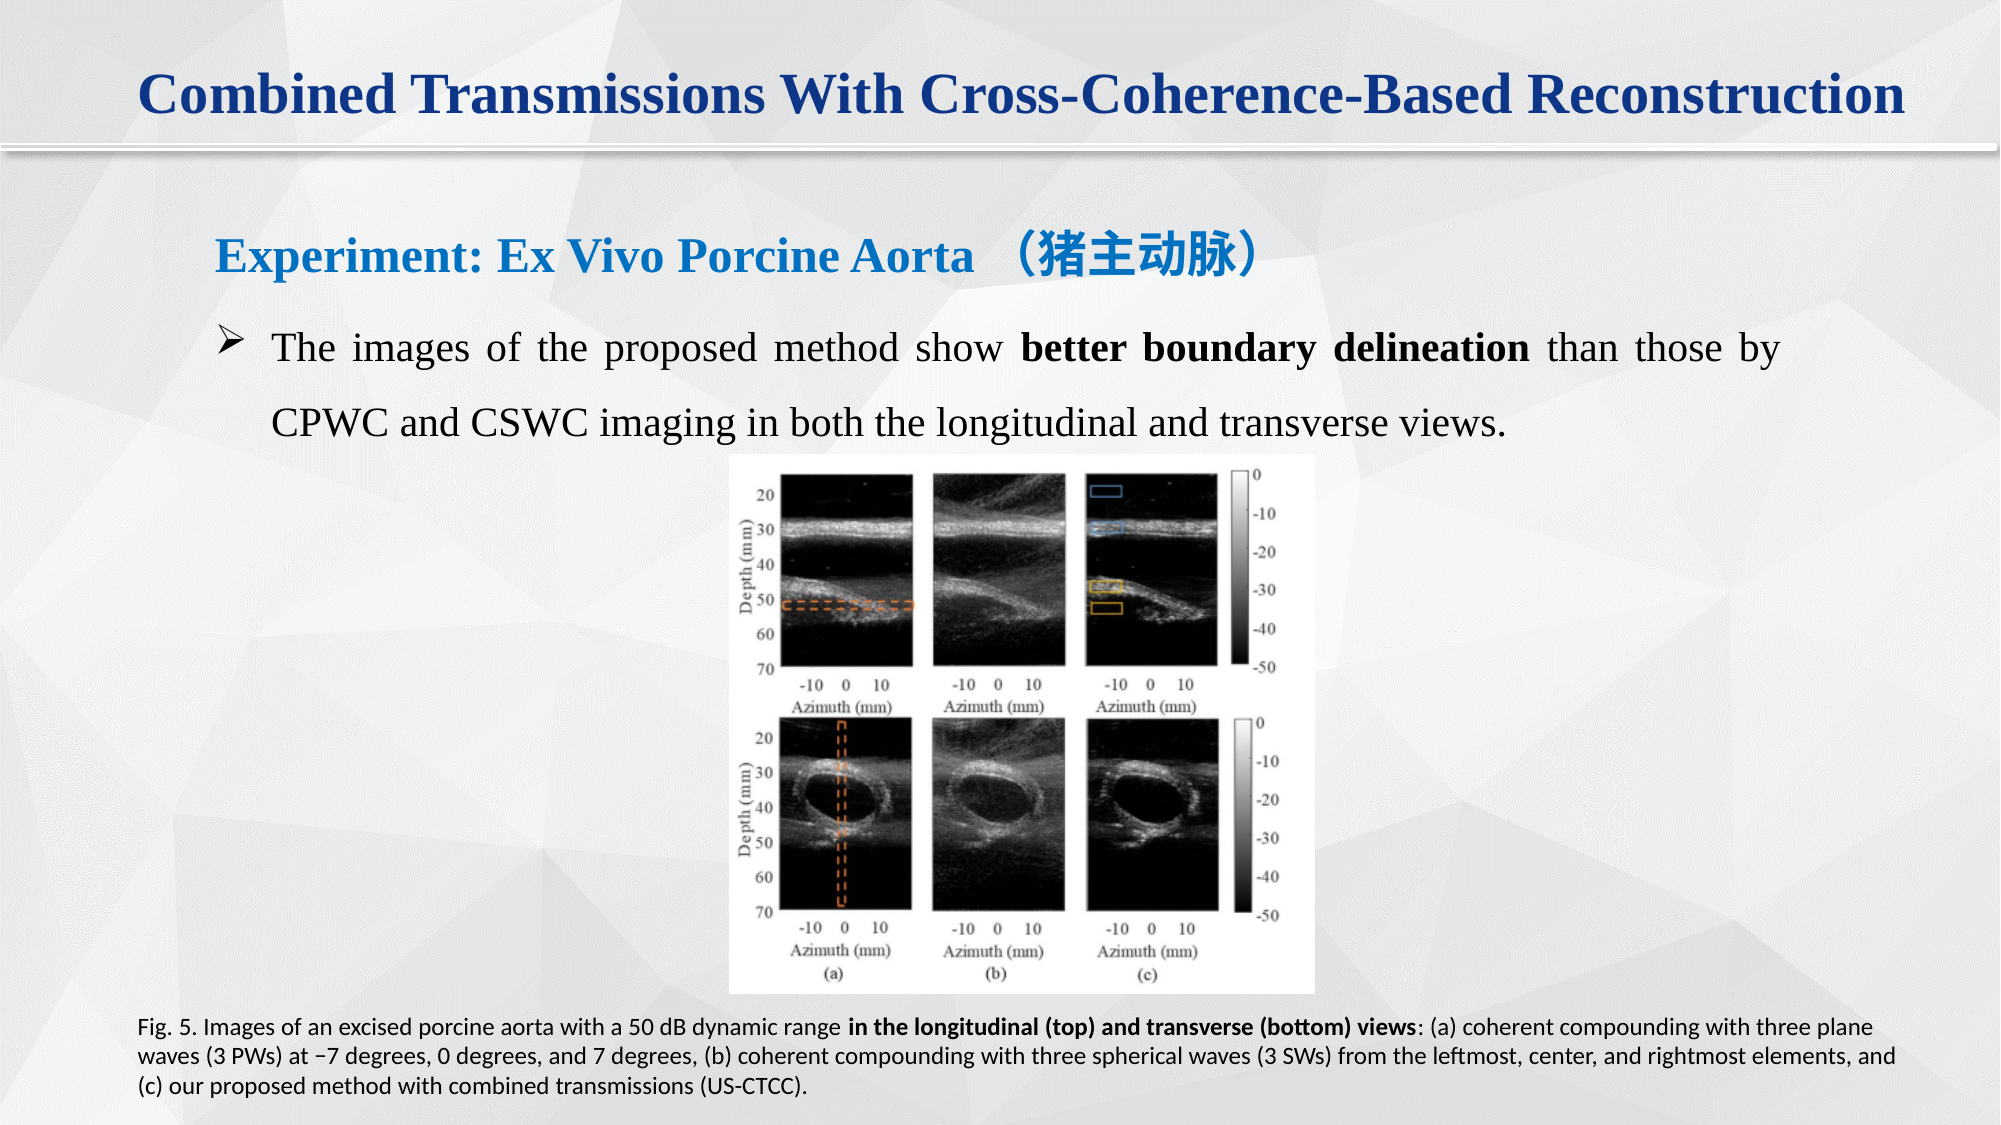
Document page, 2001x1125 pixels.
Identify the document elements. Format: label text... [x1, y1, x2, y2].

text_box Combined Transmissions With Cross-Coherence-Based Reconstruction [123, 47, 1922, 133]
text_box Experiment: Ex Vivo Porcine Aorta（猪主动脉） The images of the proposed method show better boundary delineation than those by CPWC and CSWC imaging in both the longitudinal and transverse views. [200, 185, 1796, 453]
picture [0, 0, 2001, 1125]
text_box Fig. 5. Images of an excised porcine aorta with a 50 dB dynamic range in the longitudinal (top) and transverse (bottom) views: (a) coherent compounding with three plane waves (3 PWs) at −7 degrees, 0 degrees, and 7 degrees, (b) coherent compounding with three spherical waves (3 SWs) from the leftmost, center, and rightmost elements, and (c) our proposed method with combined transmissions (US-CTCC). [123, 1002, 1933, 1108]
text_box [0, 143, 1996, 150]
